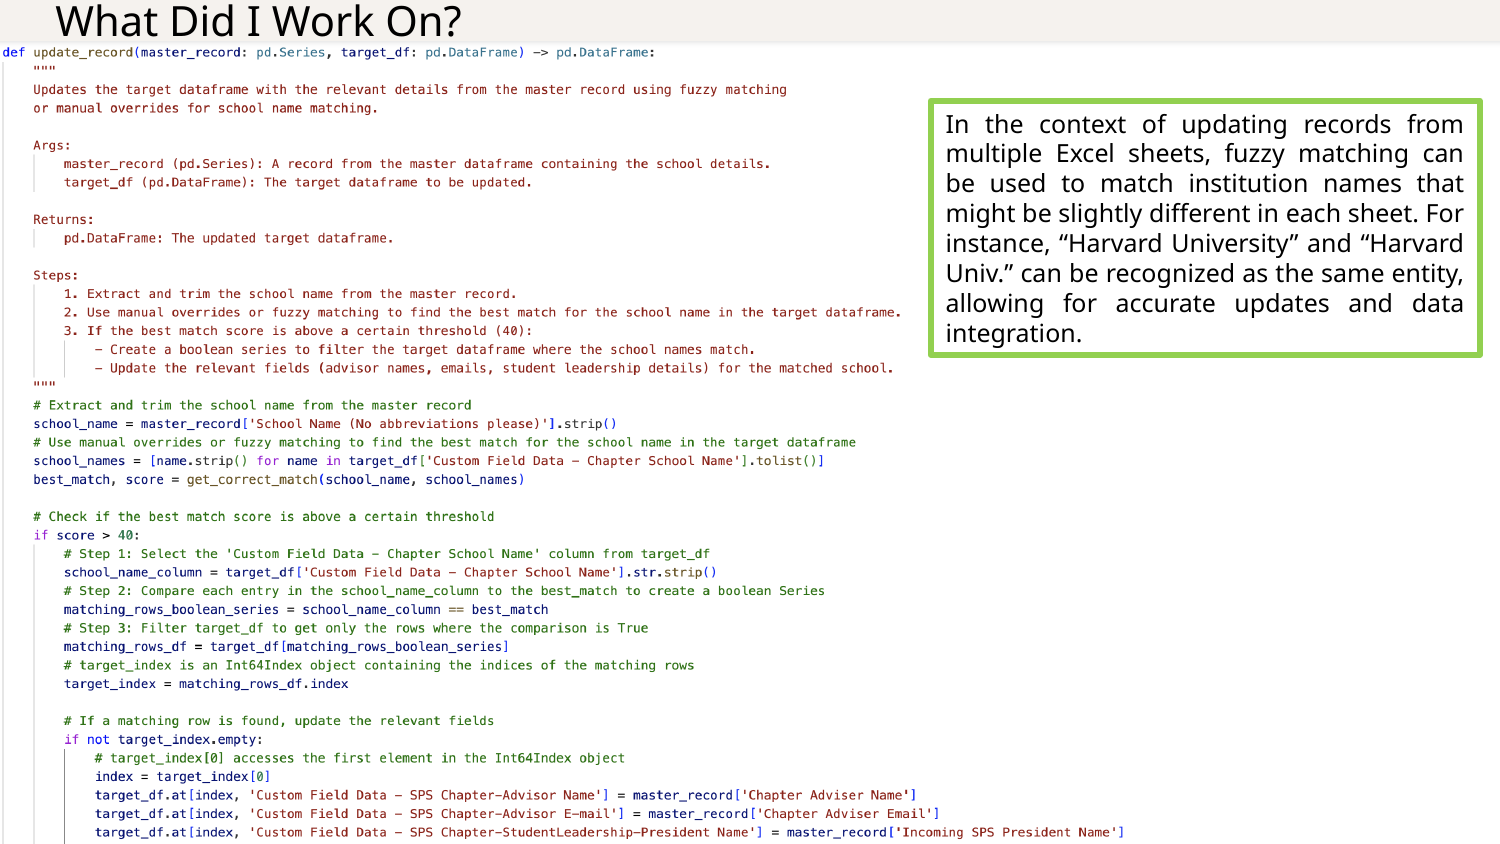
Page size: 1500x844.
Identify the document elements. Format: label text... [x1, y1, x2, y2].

picture [0, 41, 1500, 844]
list What Did I Work On? [40, 0, 873, 40]
